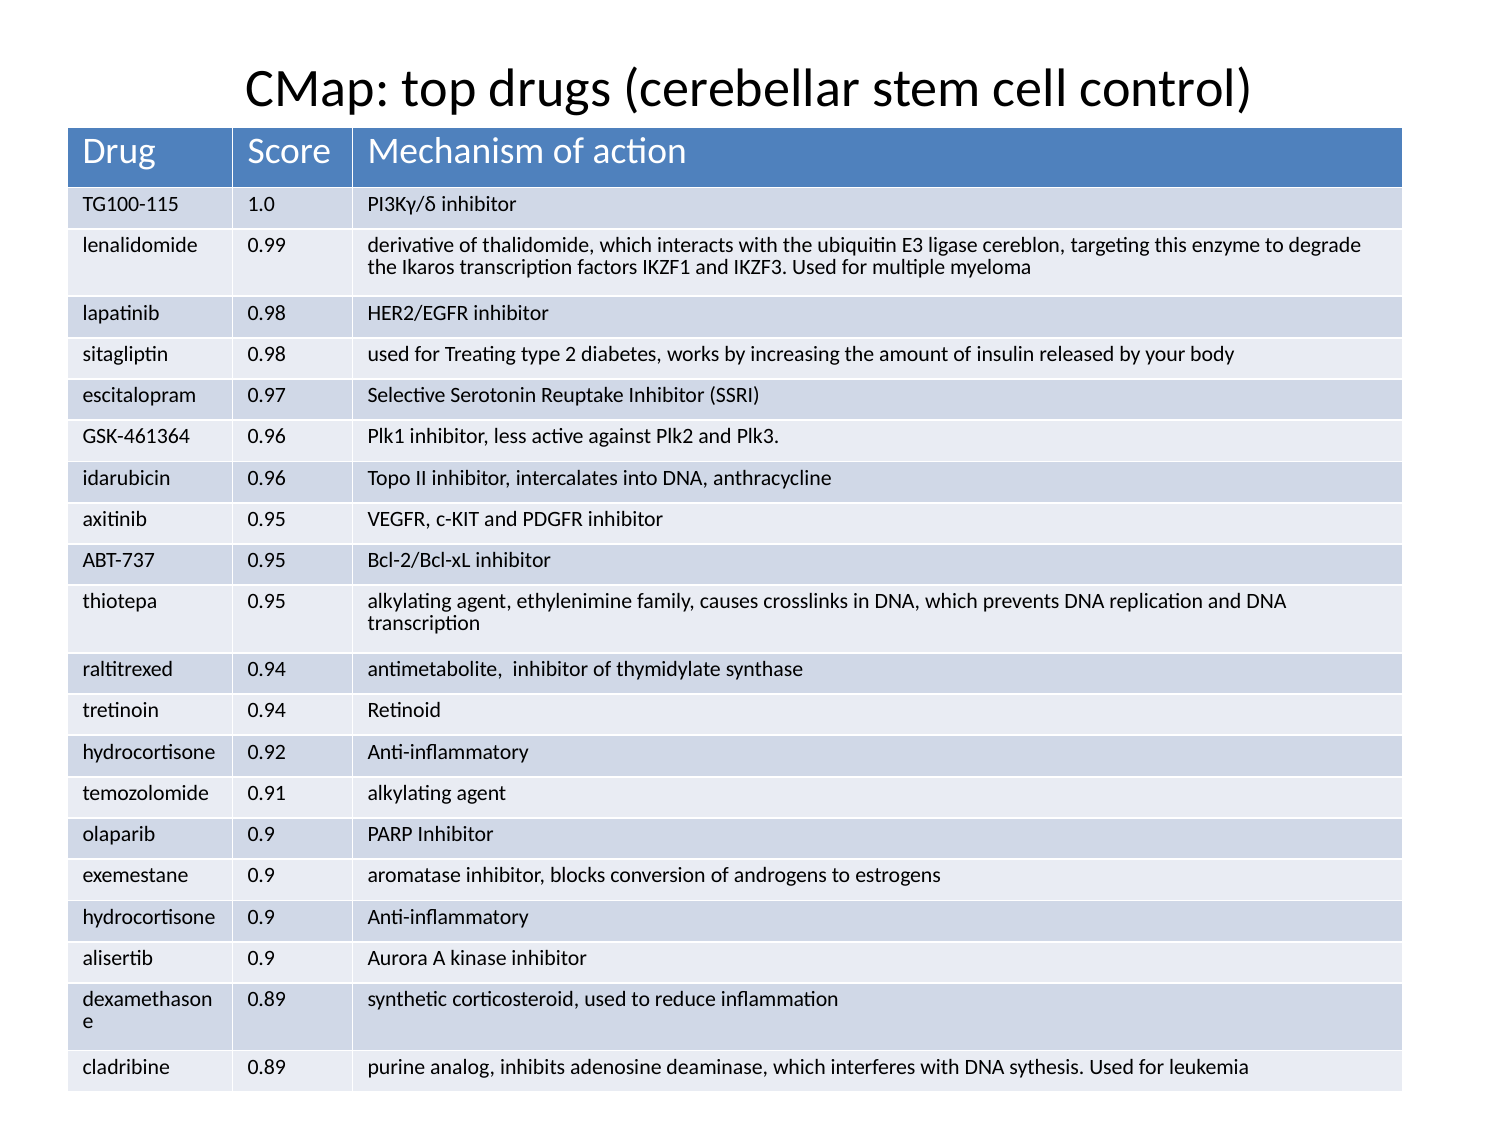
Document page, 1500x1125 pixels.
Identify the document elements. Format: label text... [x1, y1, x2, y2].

table_cell 0.9 [233, 860, 352, 900]
table_cell alisertib [68, 943, 232, 982]
table_cell 0.95 [233, 504, 352, 543]
table_cell hydrocortisone [68, 901, 232, 941]
table_cell 0.95 [233, 586, 352, 652]
table_cell escitalopram [68, 380, 232, 419]
table_cell thiotepa [68, 586, 232, 652]
table_cell Aurora A kinase inhibitor [353, 943, 1402, 982]
table_cell cladribine [68, 1051, 232, 1091]
table_cell lapatinib [68, 297, 232, 337]
table_cell PARP Inhibitor [353, 819, 1402, 858]
table_cell hydrocortisone [68, 736, 232, 776]
text_box CMap: top drugs (cerebellar stem cell control) [230, 0, 1270, 125]
table_cell 0.98 [233, 339, 352, 378]
table_cell Plk1 inhibitor, less active against Plk2 and Plk3. [353, 421, 1402, 461]
table_cell 0.99 [233, 230, 352, 295]
table_cell sitagliptin [68, 339, 232, 378]
table_cell aromatase inhibitor, blocks conversion of androgens to estrogens [353, 860, 1402, 900]
table_header Score [233, 128, 352, 187]
table_cell 0.94 [233, 654, 352, 693]
table_cell derivative of thalidomide, which interacts with the ubiquitin E3 ligase cereblon, targeting this enzyme to degrade the Ikaros transcription factors IKZF1 and IKZF3. Used for multiple myeloma [353, 230, 1402, 295]
table_cell alkylating agent [353, 778, 1402, 817]
table_cell 0.92 [233, 736, 352, 776]
table_cell 0.9 [233, 943, 352, 982]
table_cell Anti-inflammatory [353, 901, 1402, 941]
table_cell Bcl-2/Bcl-xL inhibitor [353, 545, 1402, 584]
table_cell antimetabolite, inhibitor of thymidylate synthase [353, 654, 1402, 693]
table_cell Topo II inhibitor, intercalates into DNA, anthracycline [353, 462, 1402, 502]
table_cell 1.0 [233, 188, 352, 228]
table_cell TG100-115 [68, 188, 232, 228]
table_cell purine analog, inhibits adenosine deaminase, which interferes with DNA sythesis. Used for leukemia [353, 1051, 1402, 1091]
table_cell Anti-inflammatory [353, 736, 1402, 776]
table_cell PI3Kγ/δ inhibitor [353, 188, 1402, 228]
table_header Mechanism of action [353, 128, 1402, 187]
table_cell 0.95 [233, 545, 352, 584]
table_cell GSK-461364 [68, 421, 232, 461]
table_cell Retinoid [353, 695, 1402, 734]
table_cell 0.96 [233, 421, 352, 461]
table_cell ABT-737 [68, 545, 232, 584]
table_cell 0.9 [233, 901, 352, 941]
table_cell olaparib [68, 819, 232, 858]
table_cell dexamethasone [68, 984, 232, 1050]
table_cell tretinoin [68, 695, 232, 734]
table_cell idarubicin [68, 462, 232, 502]
table_cell Selective Serotonin Reuptake Inhibitor (SSRI) [353, 380, 1402, 419]
table_cell HER2/EGFR inhibitor [353, 297, 1402, 337]
table_cell 0.98 [233, 297, 352, 337]
table_cell lenalidomide [68, 230, 232, 295]
table_cell 0.89 [233, 1051, 352, 1091]
table_cell 0.9 [233, 819, 352, 858]
table_cell 0.96 [233, 462, 352, 502]
table_cell 0.94 [233, 695, 352, 734]
table_cell alkylating agent, ethylenimine family, causes crosslinks in DNA, which prevents DNA replication and DNA transcription [353, 586, 1402, 652]
table_cell VEGFR, c-KIT and PDGFR inhibitor [353, 504, 1402, 543]
table_header Drug [68, 128, 232, 187]
table_cell raltitrexed [68, 654, 232, 693]
table_cell 0.89 [233, 984, 352, 1050]
table_cell 0.97 [233, 380, 352, 419]
table_cell synthetic corticosteroid, used to reduce inflammation [353, 984, 1402, 1050]
table_cell temozolomide [68, 778, 232, 817]
table_cell exemestane [68, 860, 232, 900]
table_cell used for Treating type 2 diabetes, works by increasing the amount of insulin released by your body [353, 339, 1402, 378]
table_cell axitinib [68, 504, 232, 543]
table_cell 0.91 [233, 778, 352, 817]
